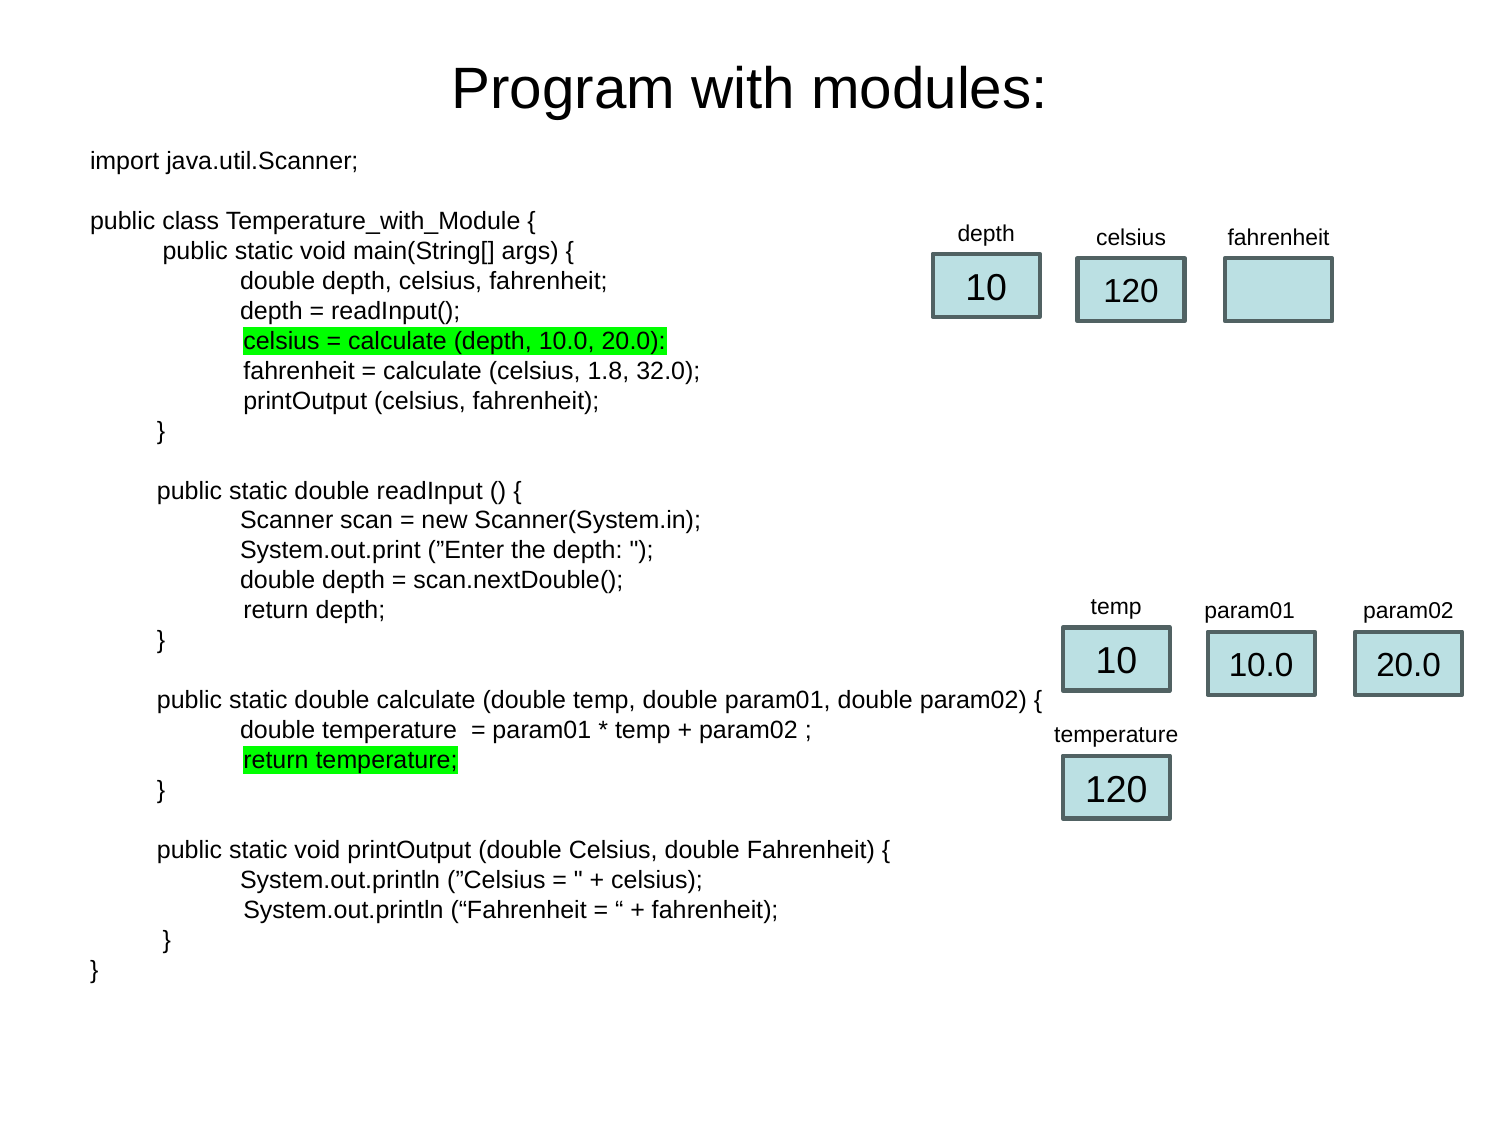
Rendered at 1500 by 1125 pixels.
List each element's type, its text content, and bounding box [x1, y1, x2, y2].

title Program with modules: [75, 45, 1425, 126]
list import java.util.Scanner; public class Temperature_with_Module { public static void main(String[] args) { double depth, celsius, fahrenheit; depth = readInput(); celsius = calculate (depth, 10.0, 20.0): fahrenheit = calculate (celsius, 1.8, 32.0); printOutput (celsius, fahrenheit); } public static double readInput () { Scanner scan = new Scanner(System.in); System.out.print (”Enter the depth: "); double depth = scan.nextDouble(); return depth; } public static double calculate (double temp, double param01, double param02) { double temperature = param01 * temp + param02 ; return temperature; } public static void printOutput (double Celsius, double Fahrenheit) { System.out.println (”Celsius = " + celsius); System.out.println (“Fahrenheit = “ + fahrenheit); } } [75, 137, 1425, 1010]
text_box [1223, 260, 1334, 323]
text_box temp [1061, 581, 1172, 629]
text_box 120 [1061, 758, 1172, 821]
text_box 10 [1061, 629, 1172, 693]
text_box fahrenheit [1208, 212, 1349, 260]
text_box param02 [1338, 586, 1479, 634]
text_box 10.0 [1206, 634, 1317, 697]
text_box 120 [1075, 260, 1187, 323]
text_box depth [931, 208, 1042, 256]
text_box celsius [1075, 212, 1187, 260]
text_box 20.0 [1353, 634, 1464, 697]
text_box 10 [931, 256, 1042, 319]
text_box temperature [1033, 709, 1199, 758]
text_box param01 [1183, 586, 1317, 634]
